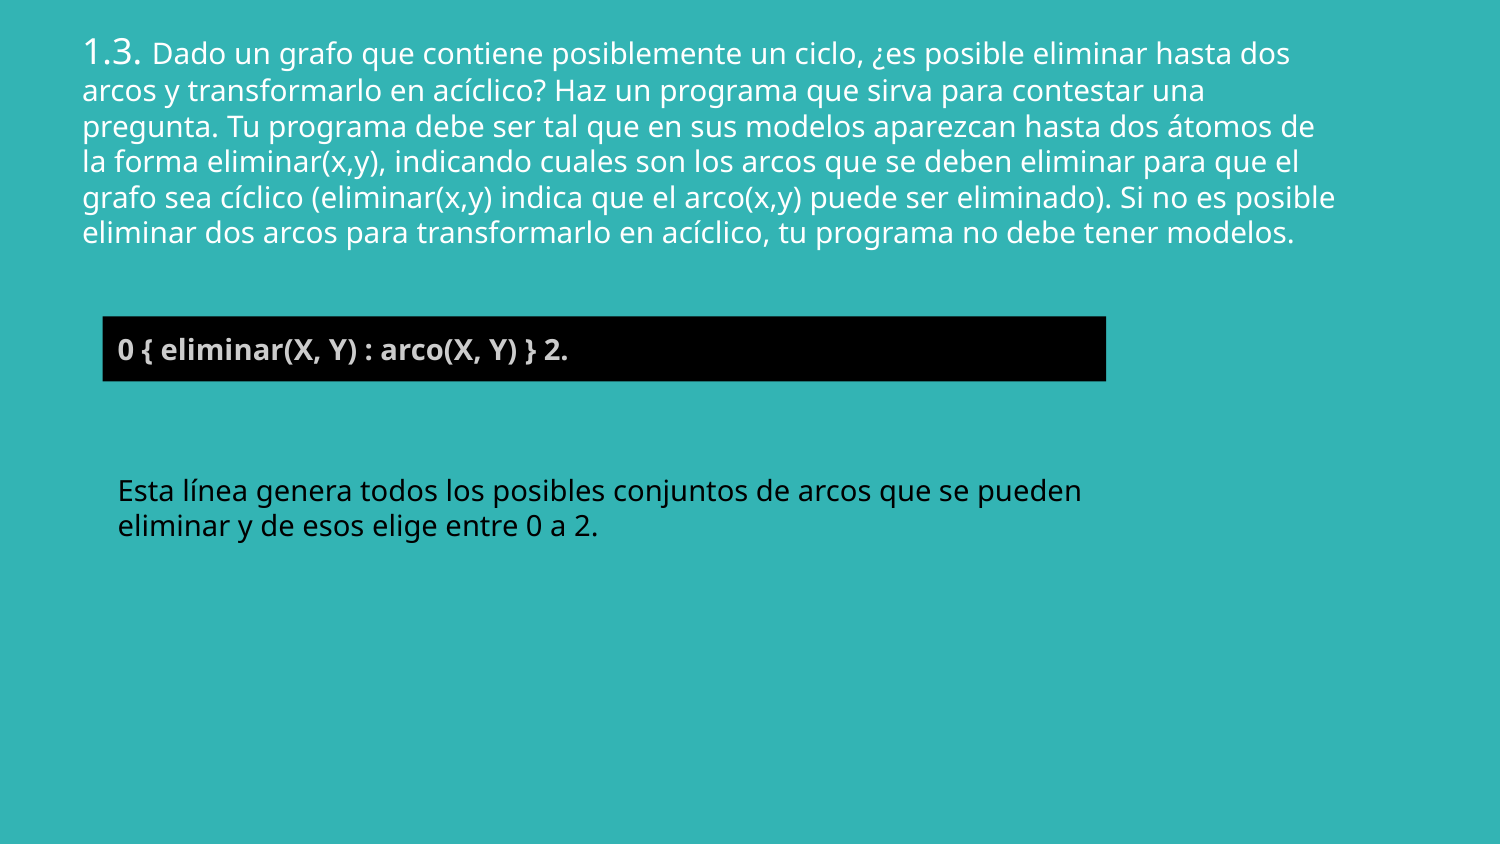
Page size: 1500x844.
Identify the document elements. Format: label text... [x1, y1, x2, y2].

title 1.3. Dado un grafo que contiene posiblemente un ciclo, ¿es posible eliminar hasta dos arcos y transformarlo en acíclico? Haz un programa que sirva para contestar una pregunta. Tu programa debe ser tal que en sus modelos aparezcan hasta dos átomos de la forma eliminar(x,y), indicando cuales son los arcos que se deben eliminar para que el grafo sea cíclico (eliminar(x,y) indica que el arco(x,y) puede ser eliminado). Si no es posible eliminar dos arcos para transformarlo en acíclico, tu programa no debe tener modelos. [67, 71, 1356, 311]
text_box 0 { eliminar(X, Y) : arco(X, Y) } 2. [102, 316, 1107, 382]
text_box Esta línea genera todos los posibles conjuntos de arcos que se pueden eliminar y de esos elige entre 0 a 2. [102, 457, 1195, 557]
